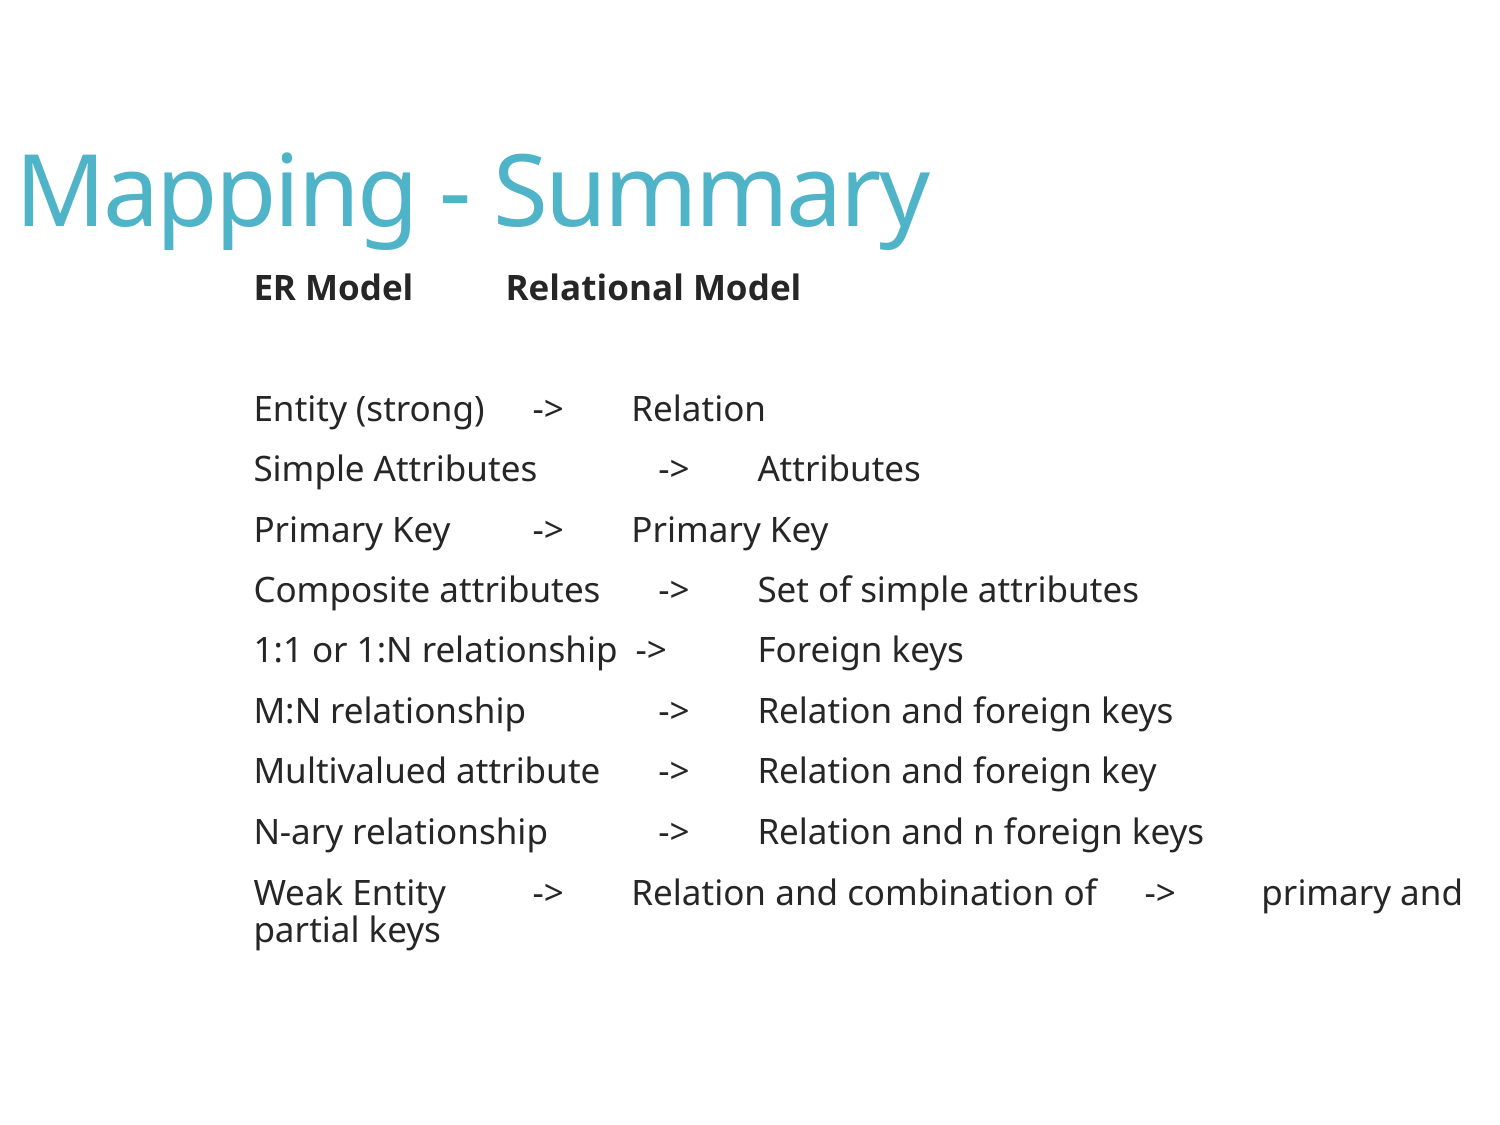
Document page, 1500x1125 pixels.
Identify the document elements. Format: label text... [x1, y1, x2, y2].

title Mapping - Summary [0, 99, 1350, 288]
list ER Model Relational Model Entity (strong) -> Relation Simple Attributes -> Attributes Primary Key -> Primary Key Composite attributes -> Set of simple attributes 1:1 or 1:N relationship -> Foreign keys M:N relationship -> Relation and foreign keys Multivalued attribute -> Relation and foreign key N-ary relationship -> Relation and n foreign keys Weak Entity -> Relation and combination of -> primary and partial keys [225, 262, 1500, 1125]
